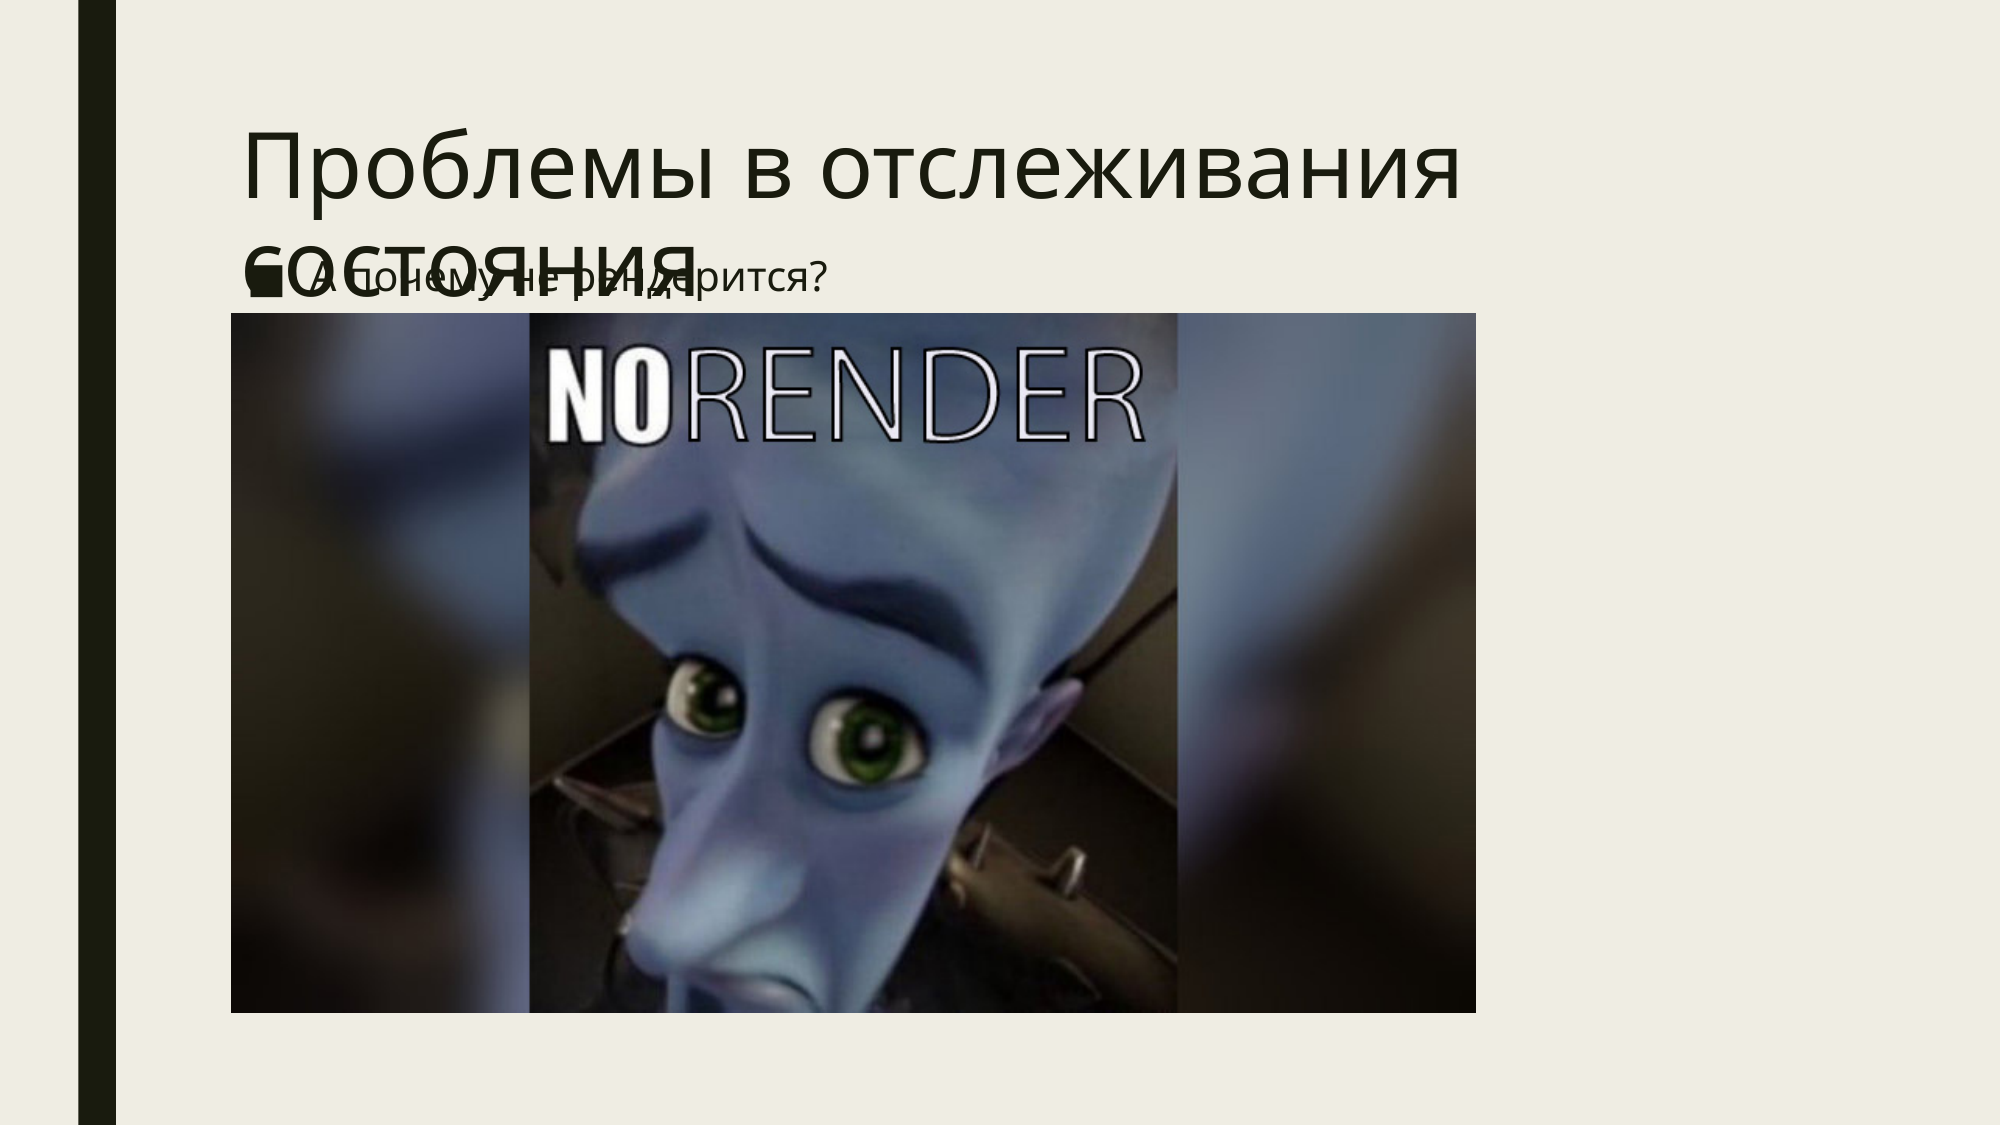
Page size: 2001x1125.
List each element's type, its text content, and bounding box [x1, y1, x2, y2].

title Проблемы в отслеживания состояния [225, 112, 1800, 357]
picture [231, 313, 1476, 1013]
list А почему не рендерится? [231, 246, 1807, 835]
